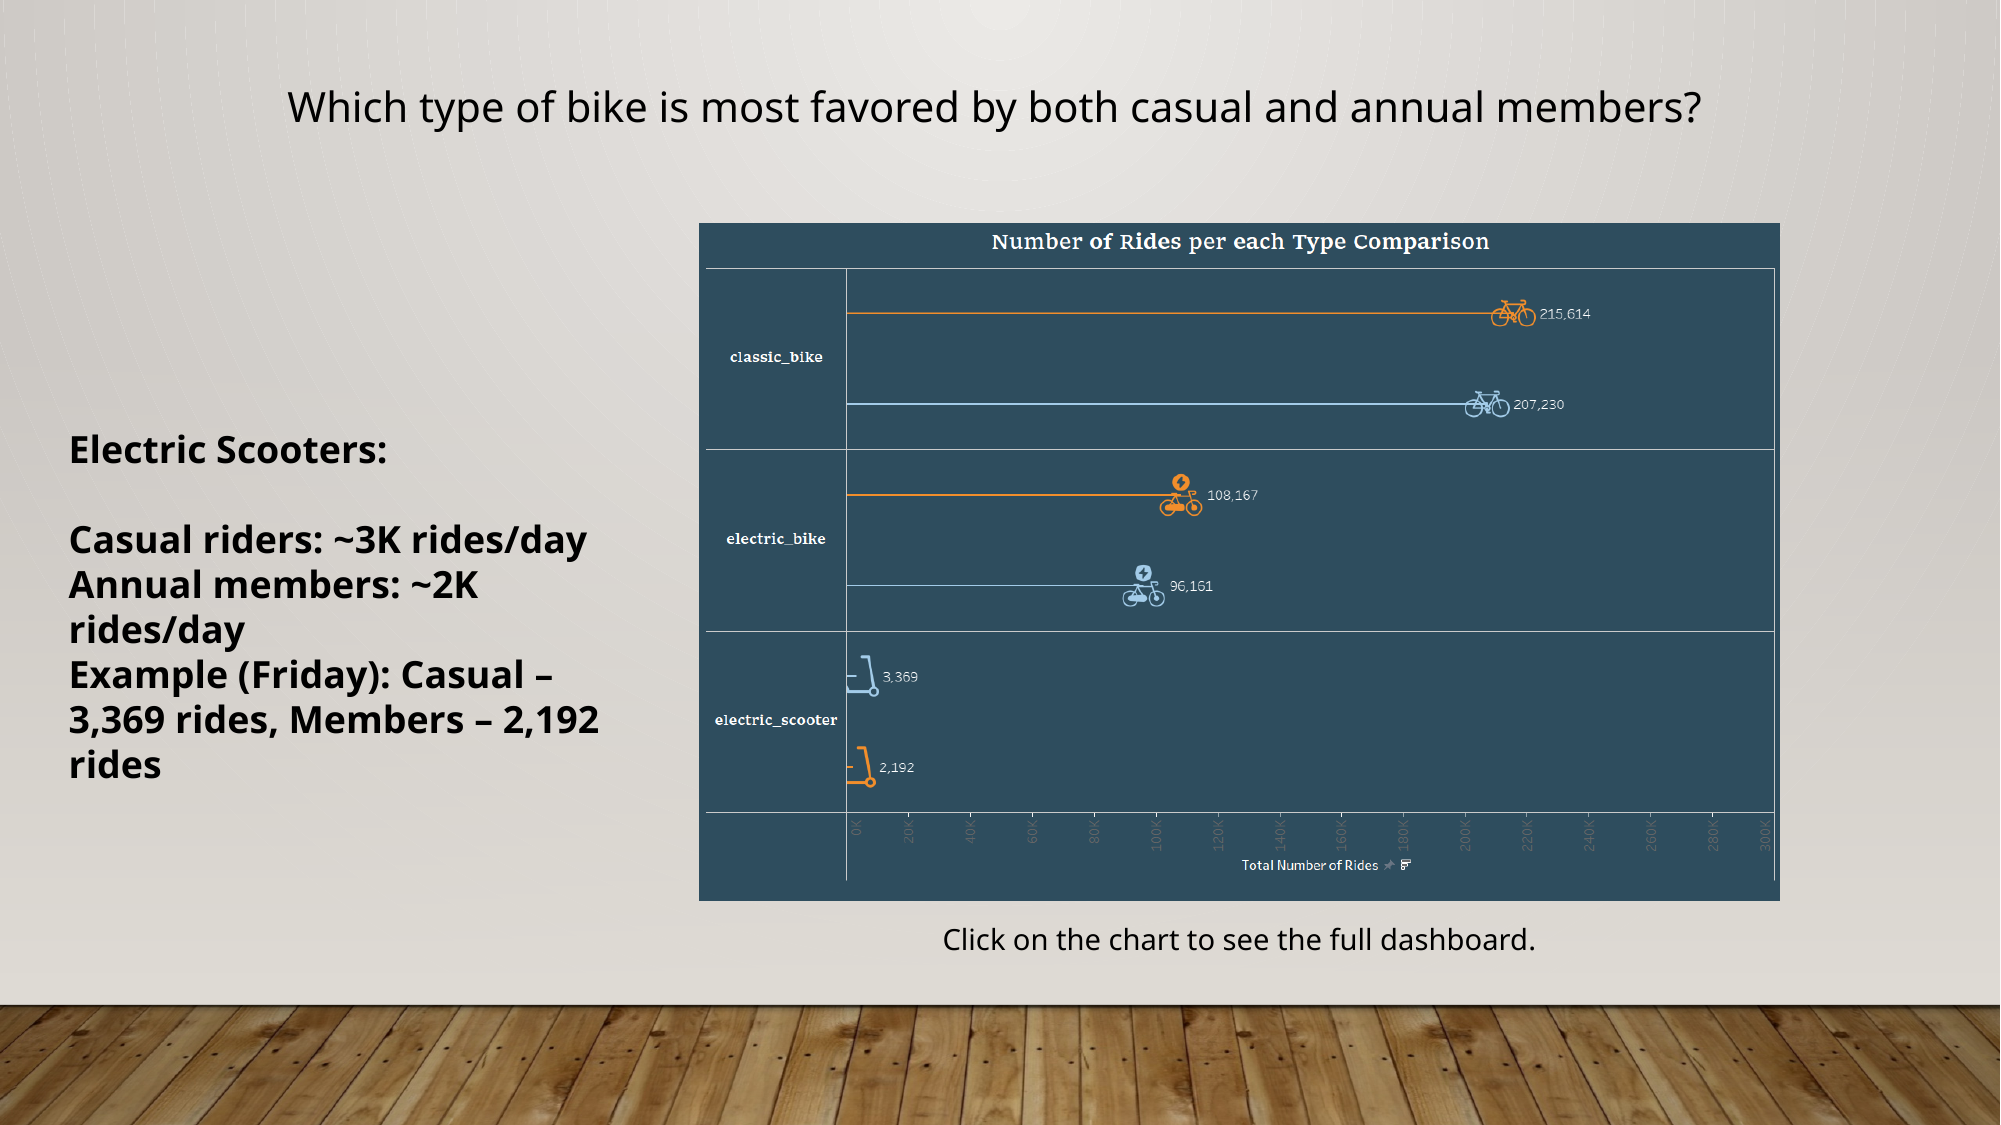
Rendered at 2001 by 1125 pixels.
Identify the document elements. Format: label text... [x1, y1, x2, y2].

text_box Electric Scooters: Casual riders: ~3K rides/day Annual members: ~2K rides/day Example (Friday): Casual – 3,369 rides, Members – 2,192 rides [53, 418, 654, 794]
text_box Click on the chart to see the full dashboard. [868, 914, 1611, 964]
picture [0, 1005, 2000, 1125]
text_box Which type of bike is most favored by both casual and annual members? [220, 72, 1780, 138]
picture [699, 223, 1780, 902]
